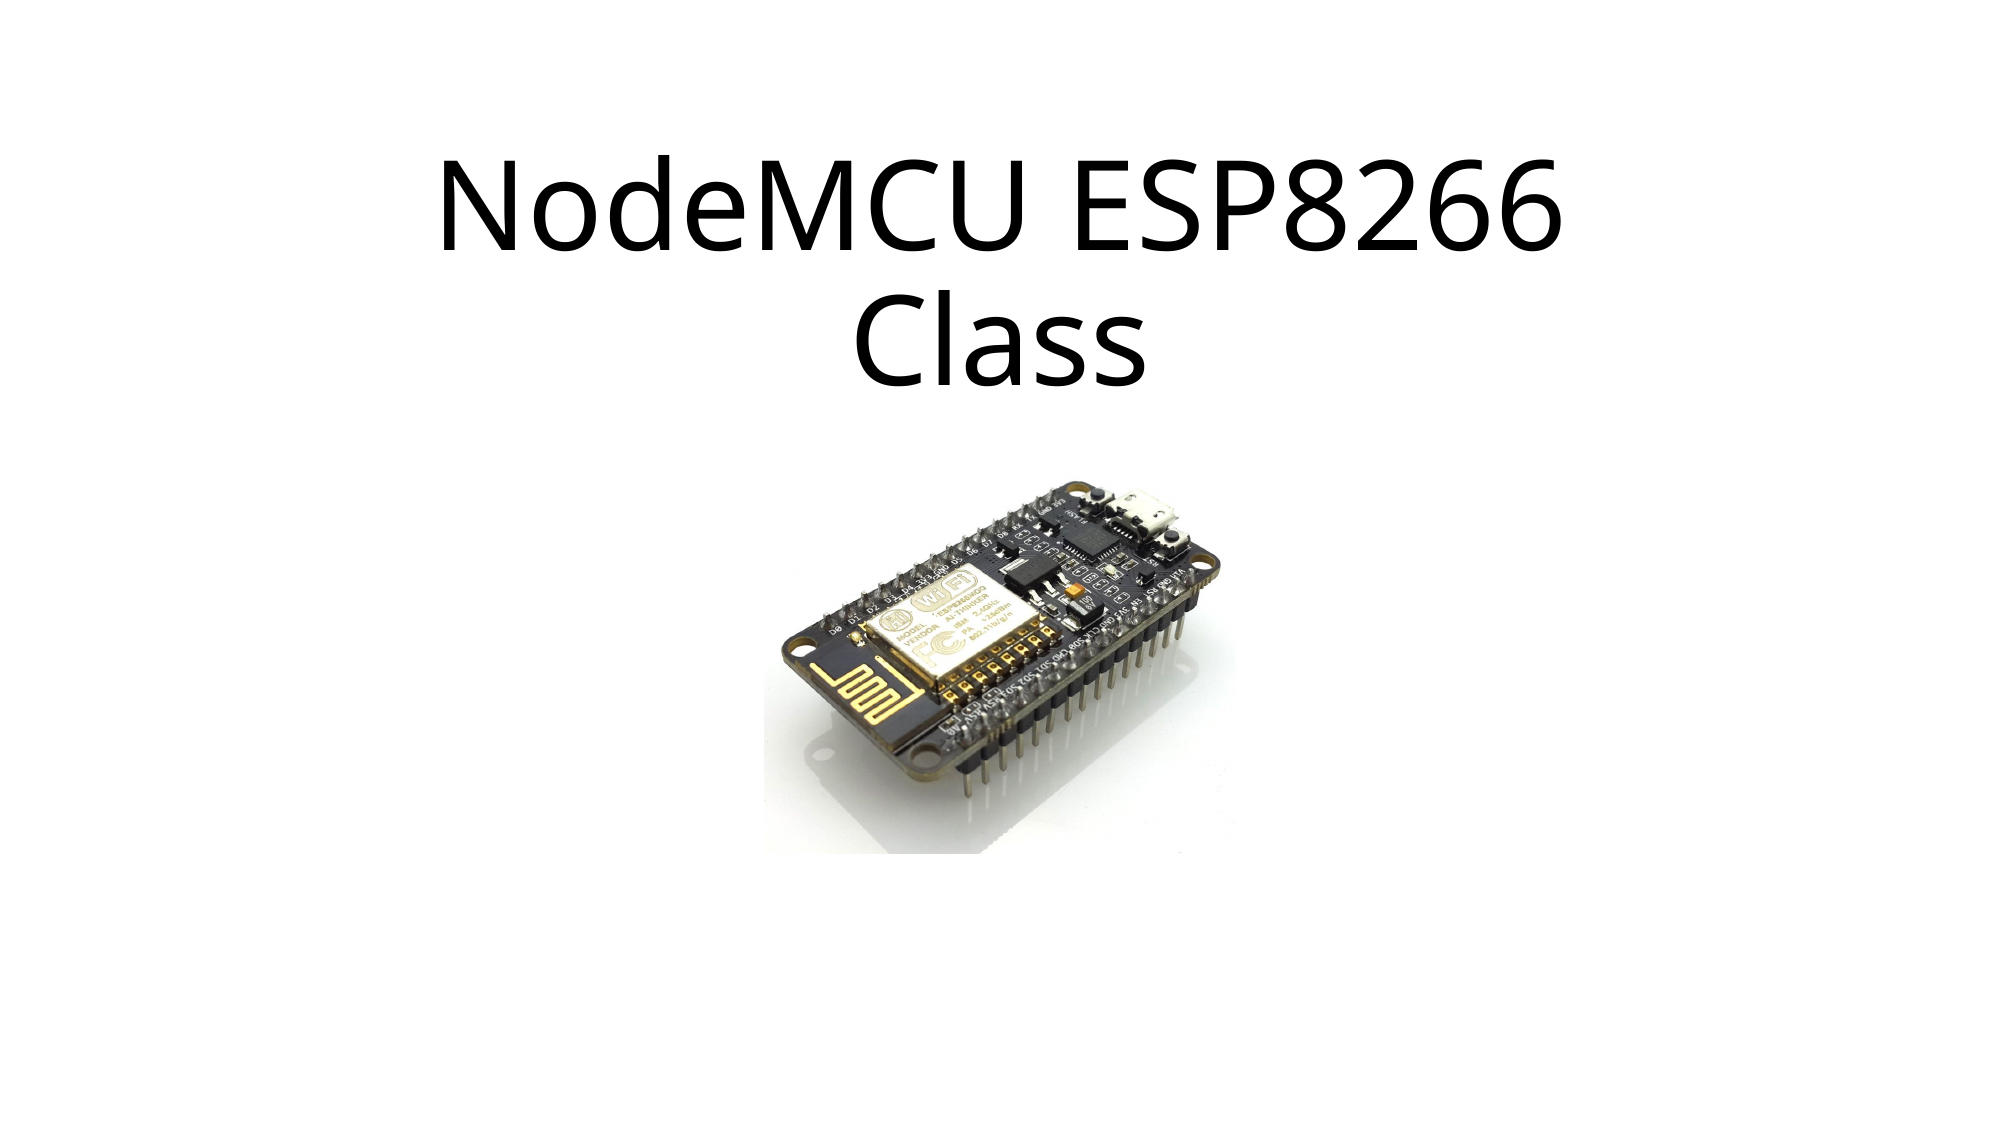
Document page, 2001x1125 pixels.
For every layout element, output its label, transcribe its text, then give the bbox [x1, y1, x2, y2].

title NodeMCU ESP8266 Class [249, 28, 1750, 421]
picture [764, 397, 1236, 854]
